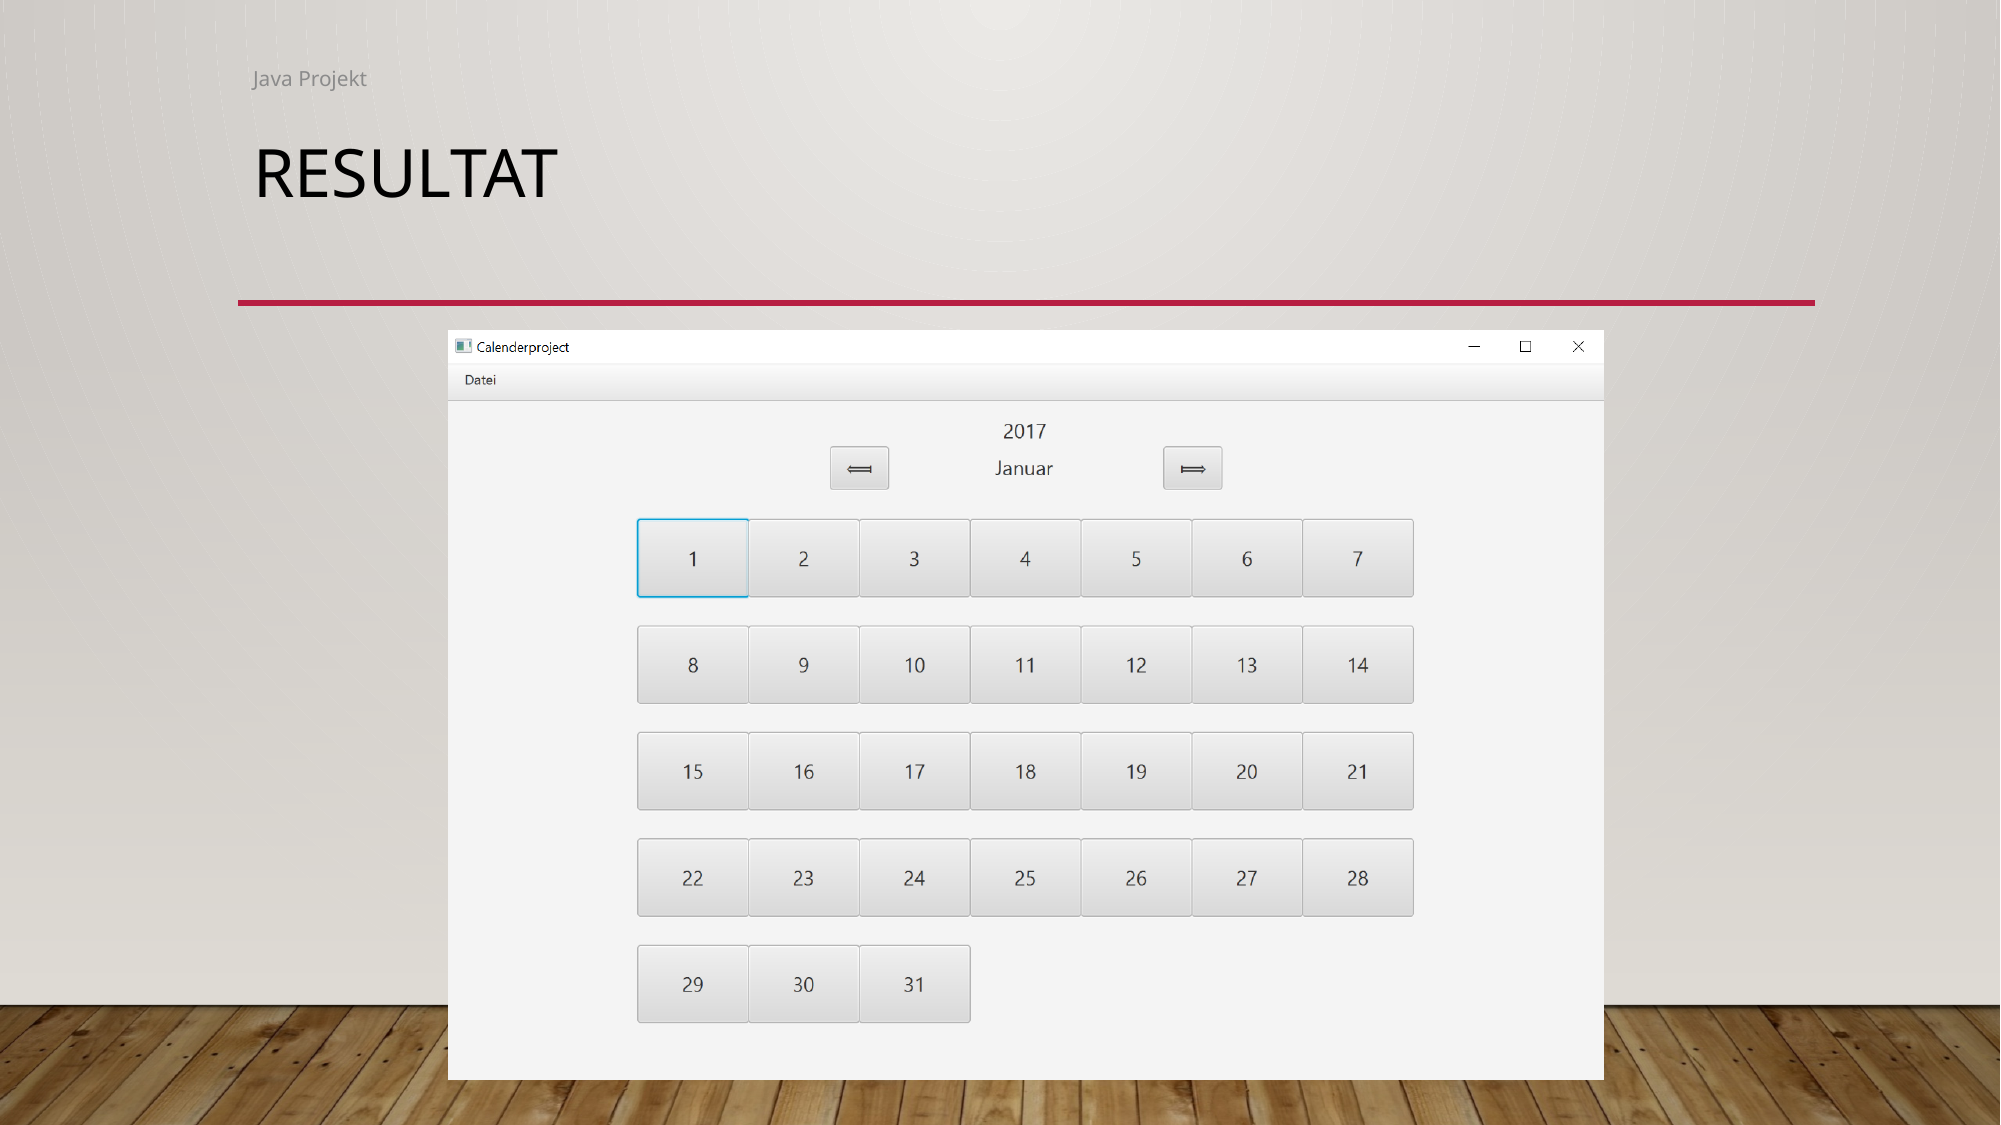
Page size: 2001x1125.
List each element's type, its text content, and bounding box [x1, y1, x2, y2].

title Resultat [238, 131, 1814, 305]
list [448, 330, 1604, 1080]
picture [0, 1005, 2000, 1125]
footer Java Projekt [238, 54, 1213, 105]
